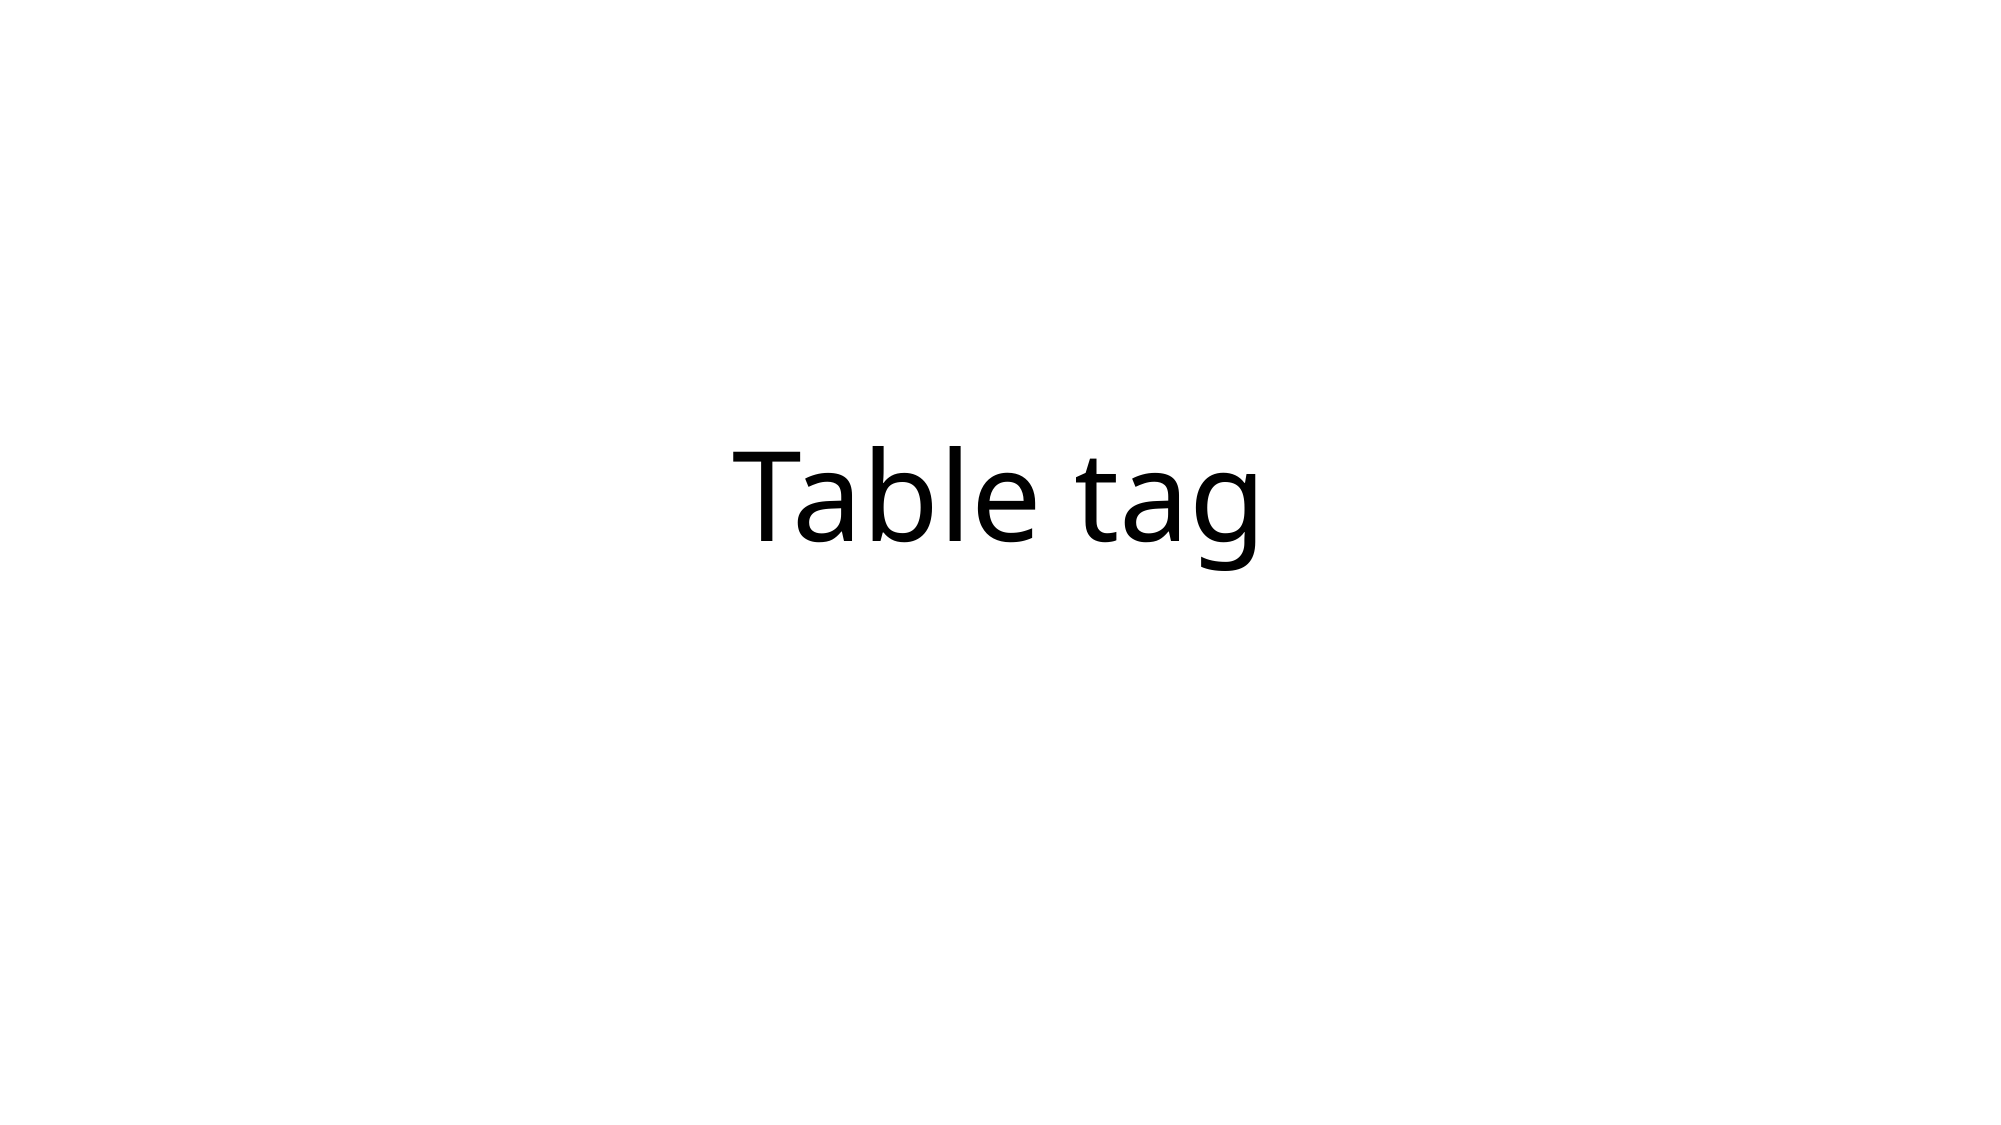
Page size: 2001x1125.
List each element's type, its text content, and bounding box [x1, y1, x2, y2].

title Table tag [249, 184, 1750, 576]
